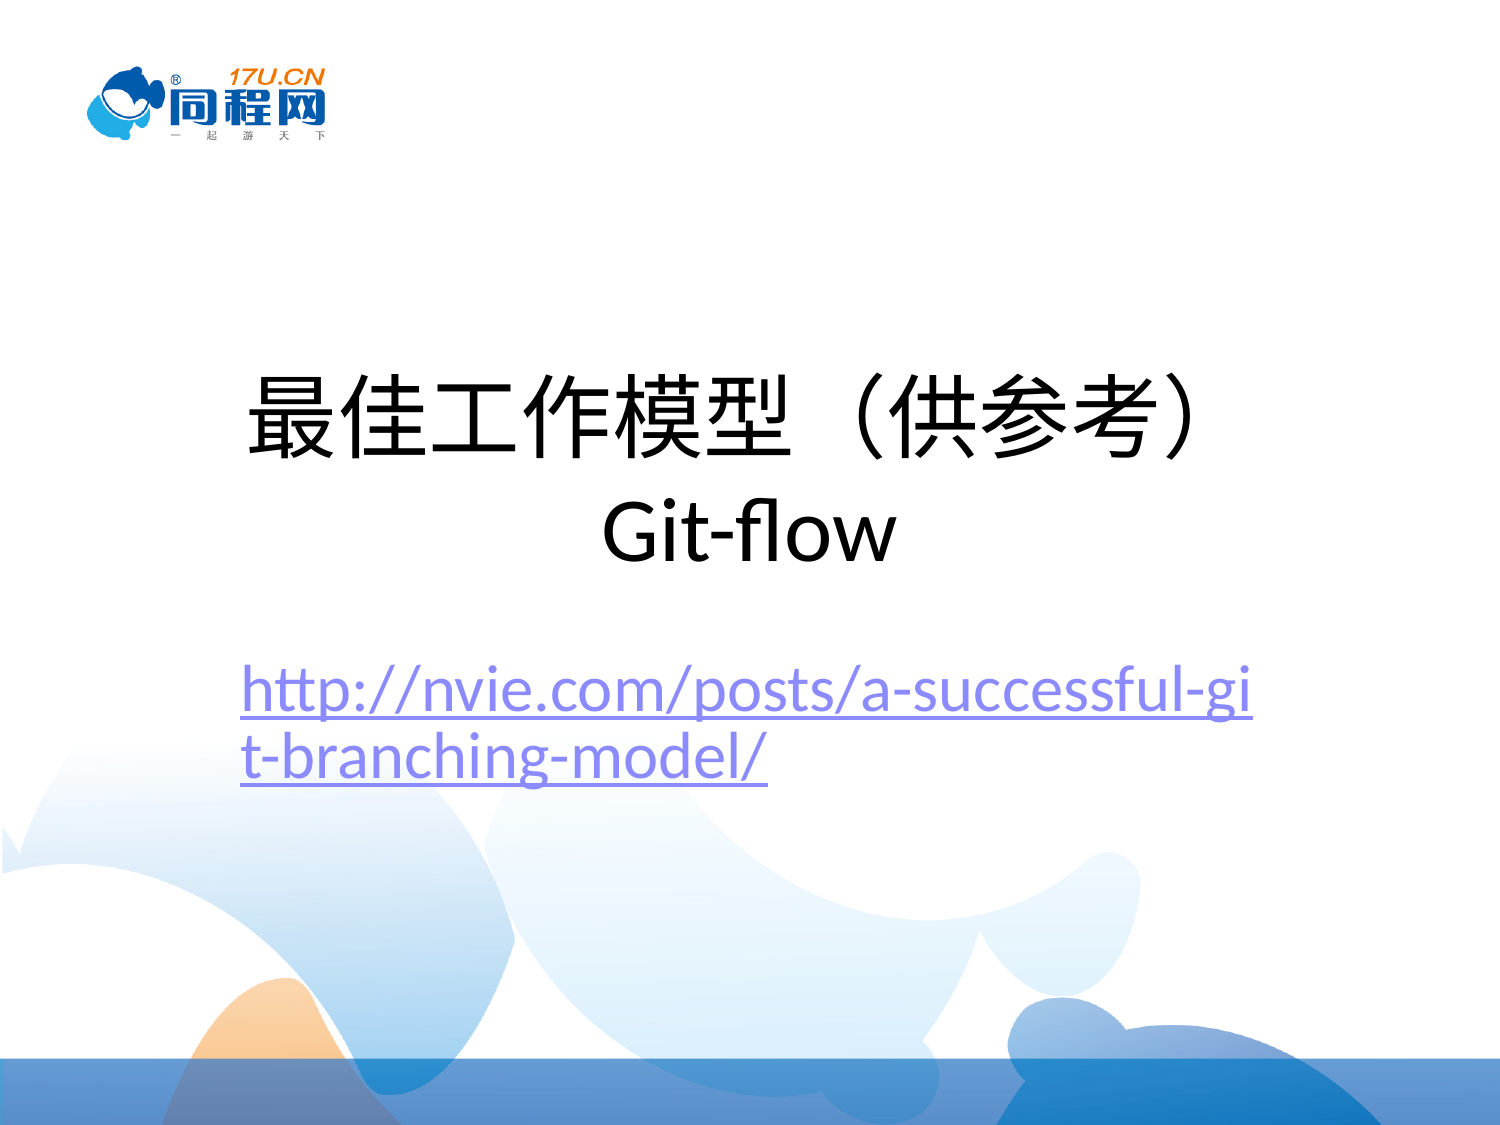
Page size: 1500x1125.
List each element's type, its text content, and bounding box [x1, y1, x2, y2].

subtitle http://nvie.com/posts/a-successful-git-branching-model/ [225, 637, 1275, 925]
picture [0, 0, 1500, 1125]
title 最佳工作模型（供参考） Git-flow [112, 349, 1388, 591]
